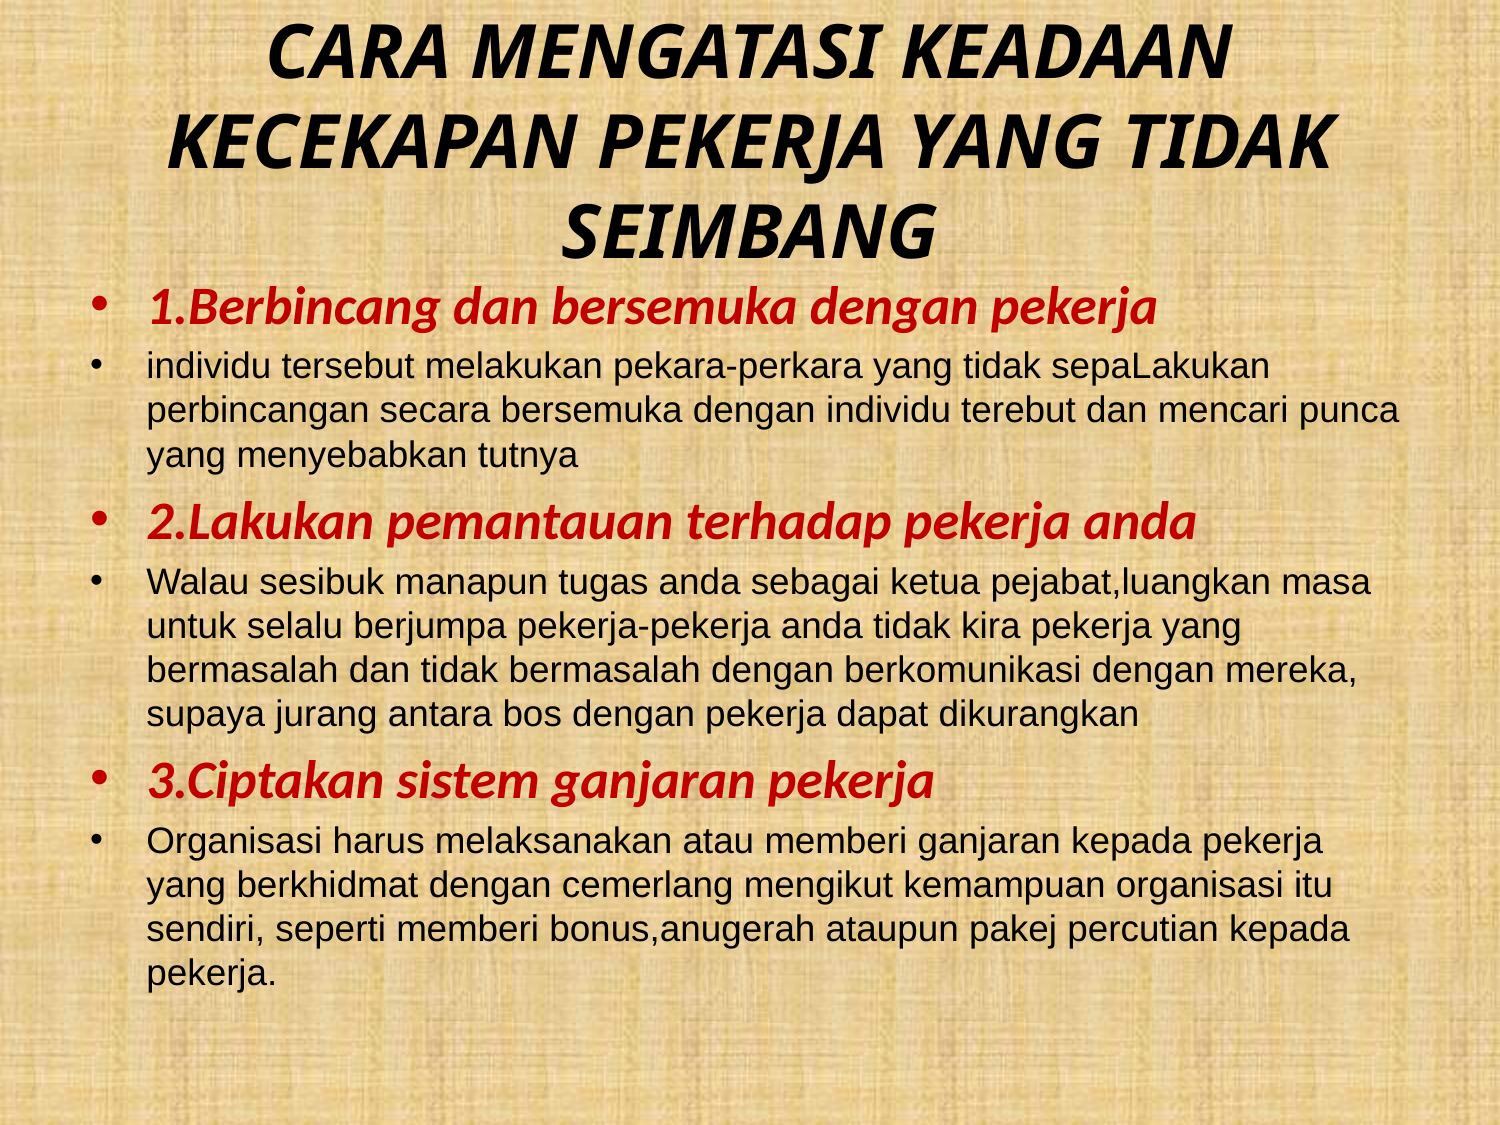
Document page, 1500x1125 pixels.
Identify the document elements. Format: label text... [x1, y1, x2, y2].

picture [0, 0, 1500, 1125]
title CARA MENGATASI KEADAAN KECEKAPAN PEKERJA YANG TIDAK SEIMBANG [75, 45, 1425, 233]
list 1.Berbincang dan bersemuka dengan pekerja individu tersebut melakukan pekara-perkara yang tidak sepaLakukan perbincangan secara bersemuka dengan individu terebut dan mencari punca yang menyebabkan tutnya 2.Lakukan pemantauan terhadap pekerja anda Walau sesibuk manapun tugas anda sebagai ketua pejabat,luangkan masa untuk selalu berjumpa pekerja-pekerja anda tidak kira pekerja yang bermasalah dan tidak bermasalah dengan berkomunikasi dengan mereka, supaya jurang antara bos dengan pekerja dapat dikurangkan 3.Ciptakan sistem ganjaran pekerja Organisasi harus melaksanakan atau memberi ganjaran kepada pekerja yang berkhidmat dengan cemerlang mengikut kemampuan organisasi itu sendiri, seperti memberi bonus,anugerah ataupun pakej percutian kepada pekerja. [75, 262, 1425, 1005]
